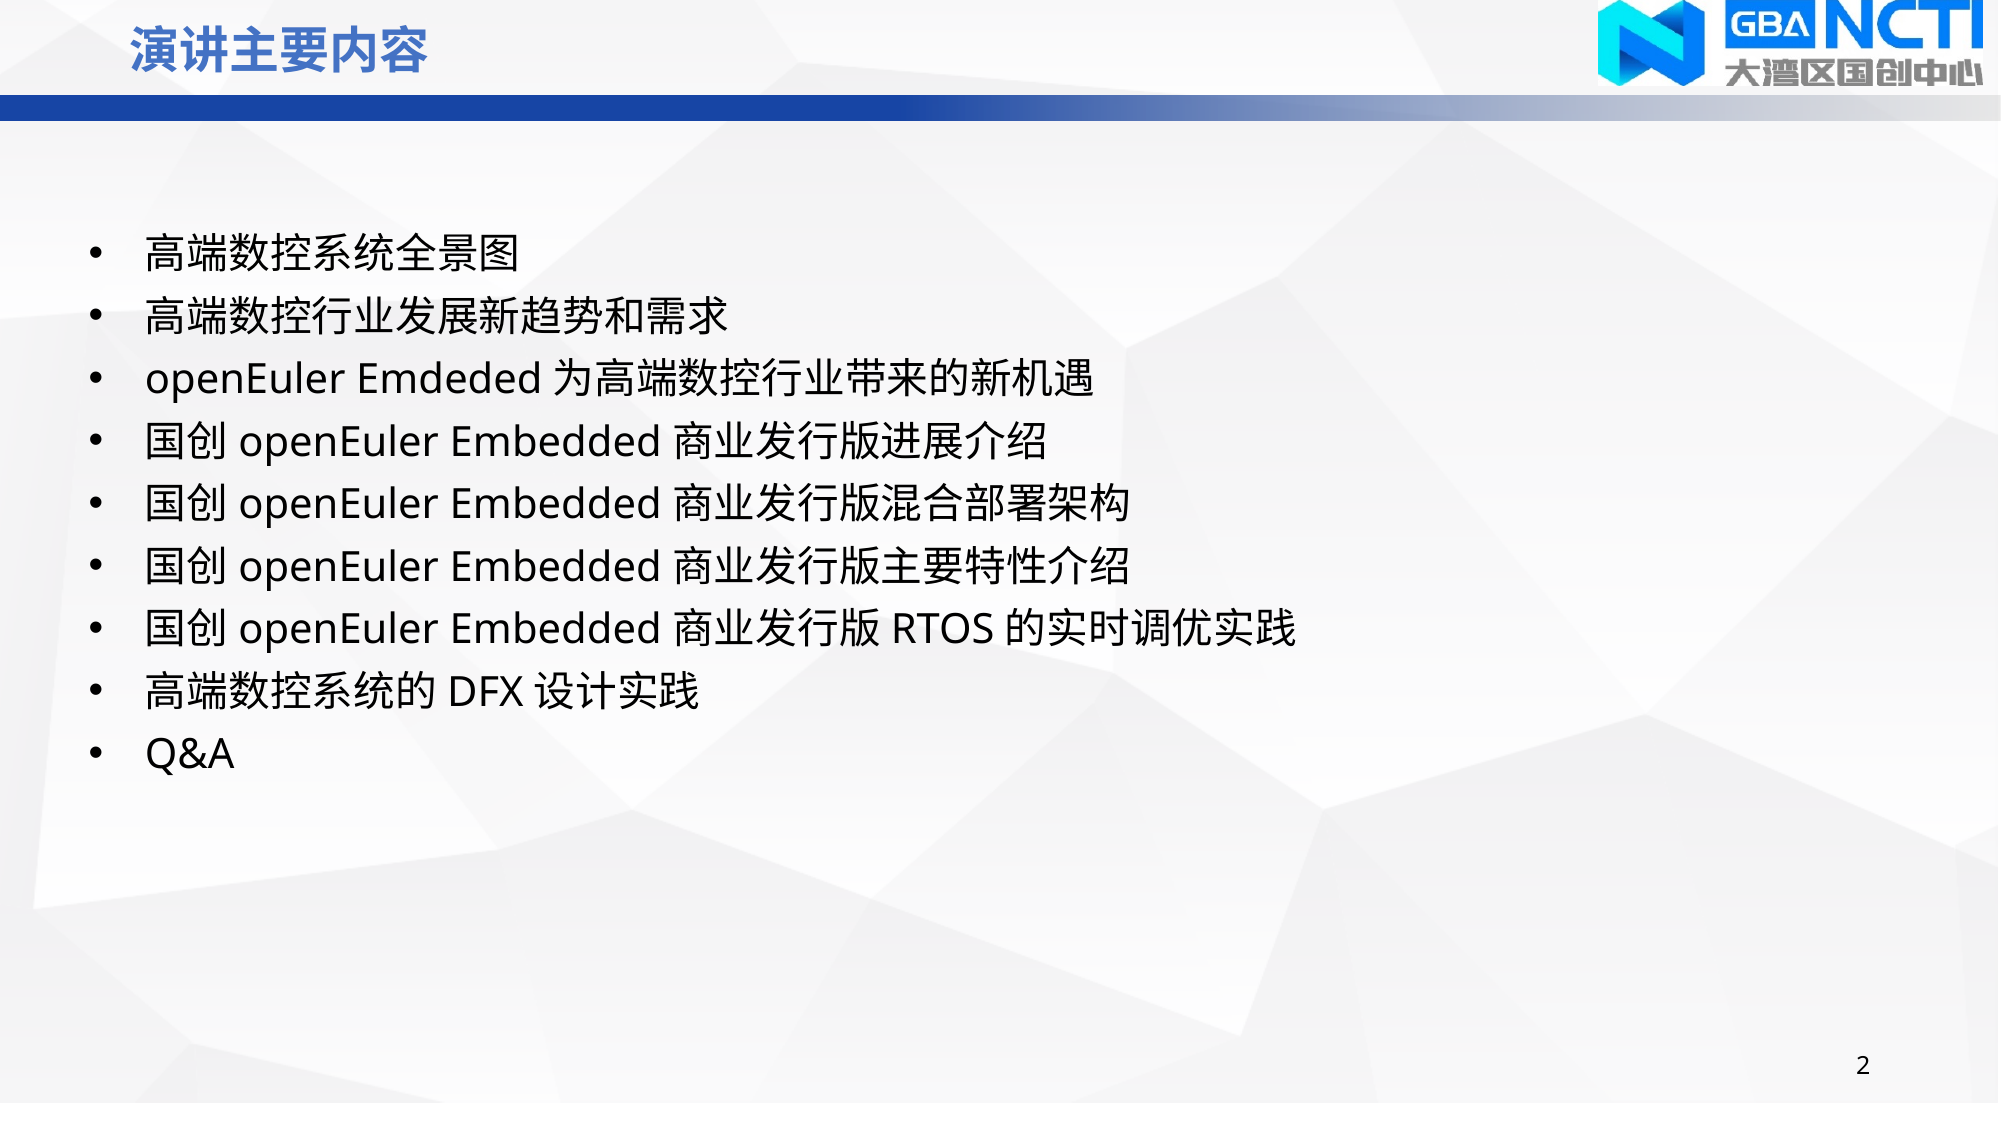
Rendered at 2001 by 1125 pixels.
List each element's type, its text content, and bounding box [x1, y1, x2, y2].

text_box 高端数控系统全景图 高端数控行业发展新趋势和需求 openEuler Emdeded为高端数控行业带来的新机遇 国创openEuler Embedded商业发行版进展介绍 国创openEuler Embedded商业发行版混合部署架构 国创openEuler Embedded商业发行版主要特性介绍 国创openEuler Embedded商业发行版RTOS的实时调优实践 高端数控系统的DFX设计实践 Q&A [73, 207, 1726, 785]
picture [0, 121, 1998, 1103]
text_box 演讲主要内容 [114, 11, 1660, 86]
picture [0, 0, 1998, 95]
